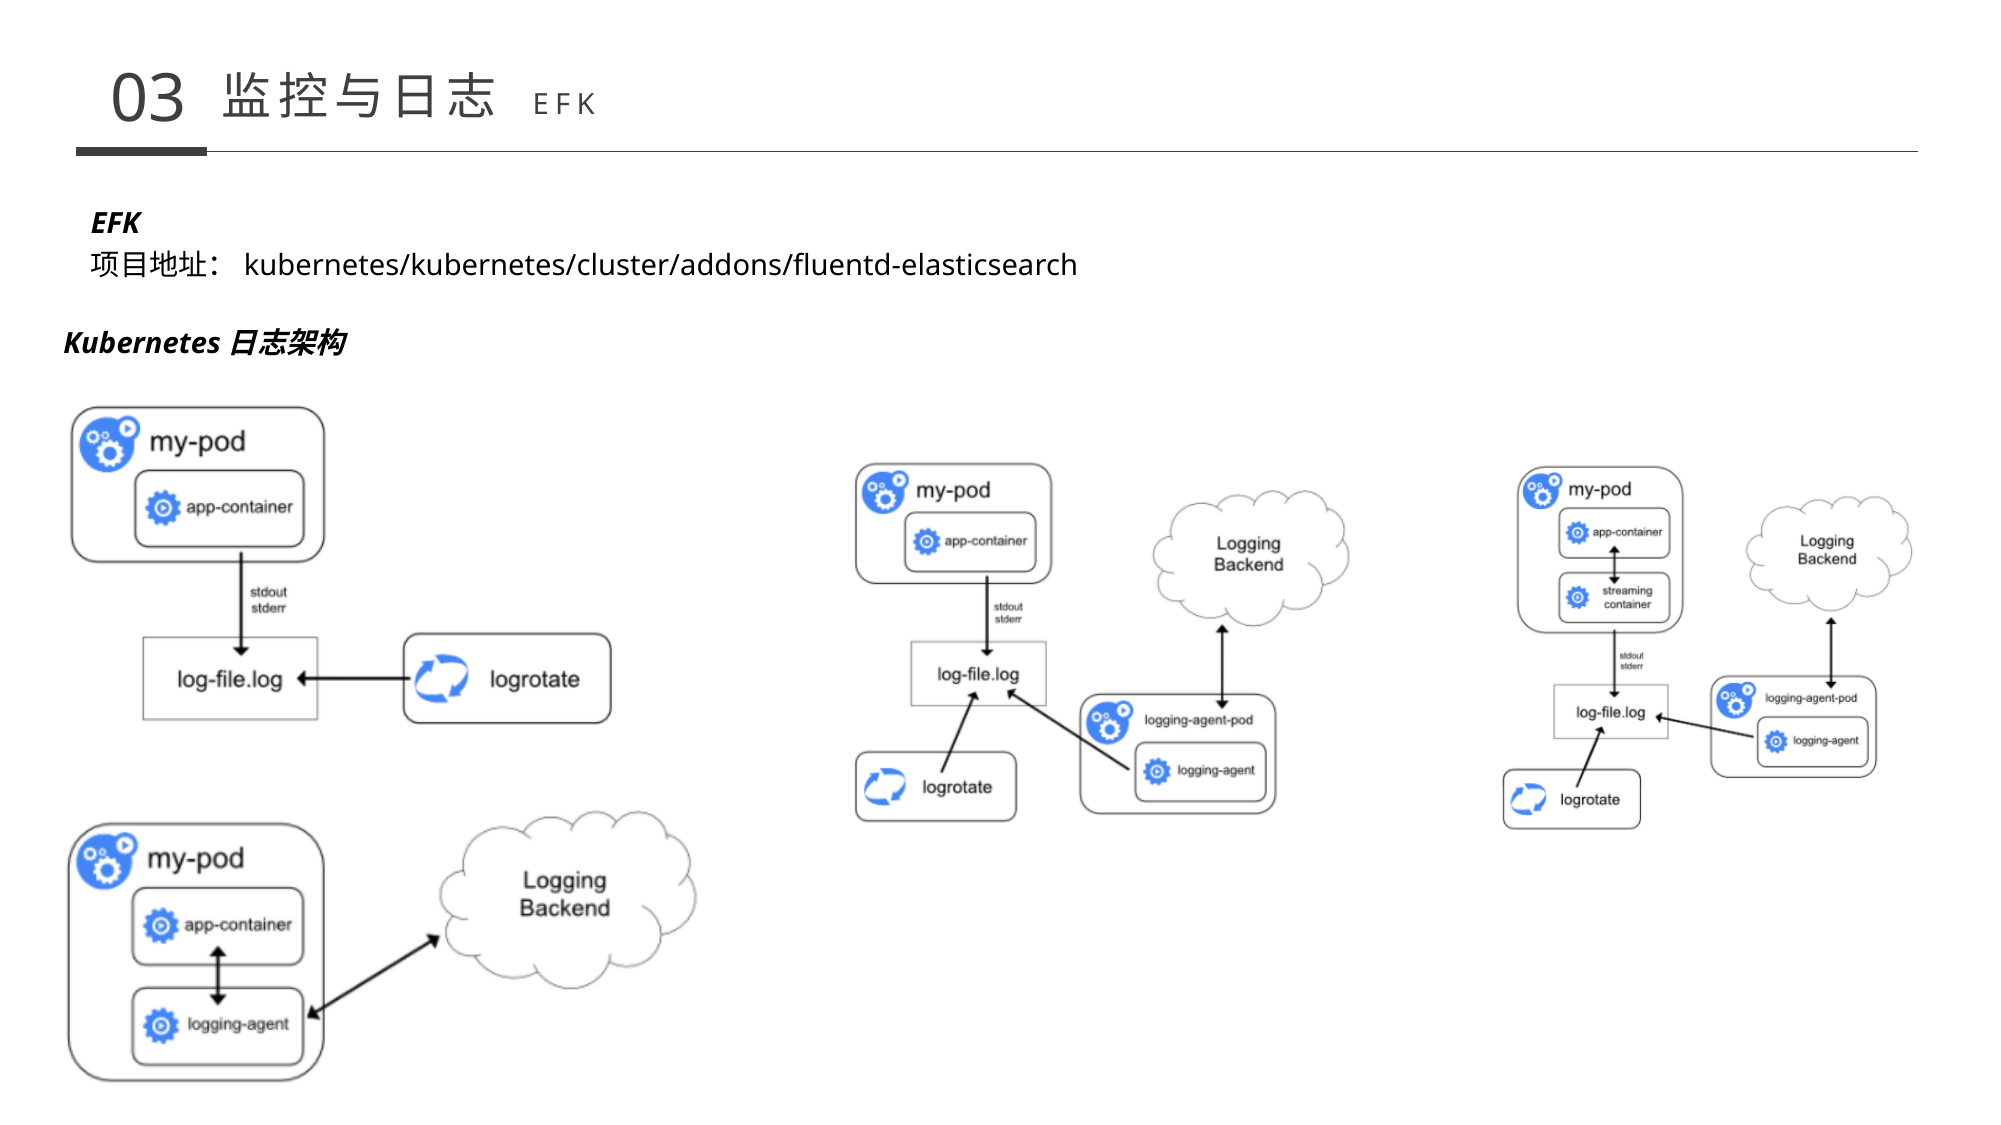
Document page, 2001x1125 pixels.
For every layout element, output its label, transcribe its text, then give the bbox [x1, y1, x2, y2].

picture [816, 451, 1373, 837]
text_box 监控与日志 EFK [249, 57, 964, 132]
text_box 03 [48, 47, 249, 142]
picture [48, 773, 724, 1107]
picture [48, 383, 652, 745]
text_box EFK 项目地址：kubernetes/kubernetes/cluster/addons/fluentd-elasticsearch [76, 189, 1919, 289]
picture [1465, 451, 1951, 838]
text_box Kubernetes日志架构 [48, 309, 1891, 451]
